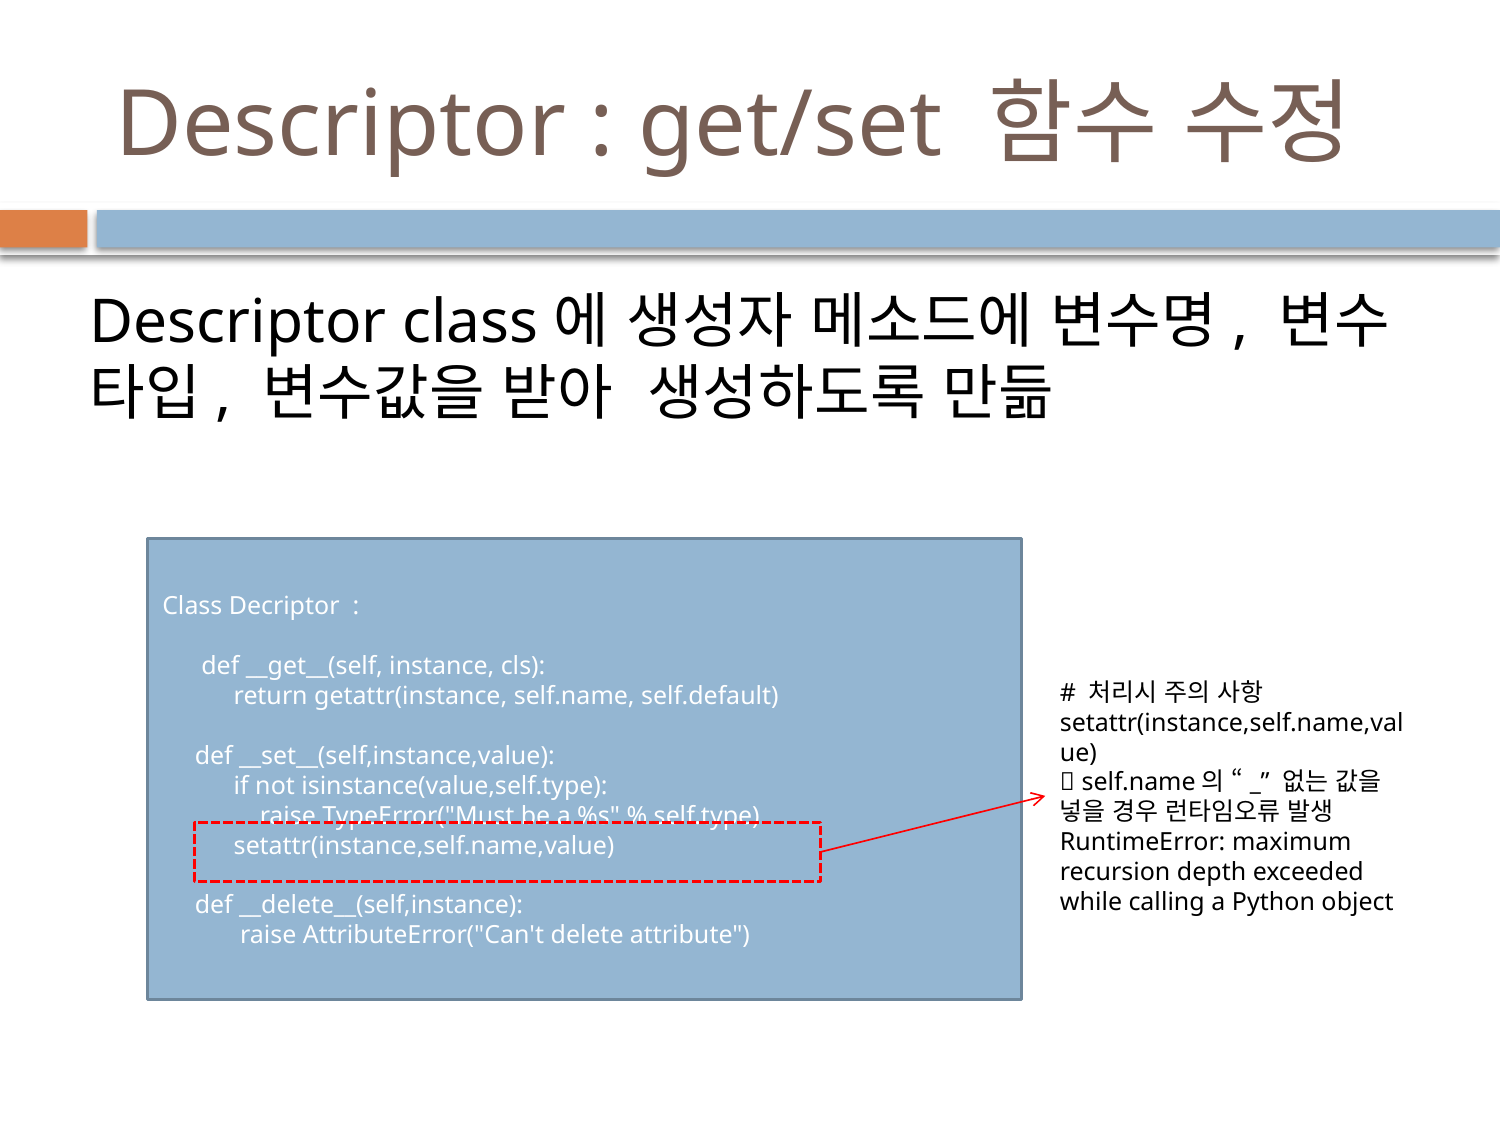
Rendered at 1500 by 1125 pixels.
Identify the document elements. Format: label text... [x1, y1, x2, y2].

list Descriptor class에 생성자 메소드에 변수명, 변수 타입, 변수값을 받아 생성하도록 만듦 [75, 274, 1425, 539]
text_box # 처리시 주의 사항 setattr(instance,self.name,value)  self.name의 “_” 없는 값을 넣을 경우 런타임오류 발생 RuntimeError: maximum recursion depth exceeded while calling a Python object [1045, 668, 1424, 923]
text_box Class Decriptor : def __get__(self, instance, cls): return getattr(instance, self.name, self.default) def __set__(self,instance,value): if not isinstance(value,self.type): raise TypeError("Must be a %s" % self.type) setattr(instance,self.name,value) def __delete__(self,instance): raise AttributeError("Can't delete attribute") [146, 537, 1023, 1001]
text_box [820, 797, 1046, 853]
text_box [193, 821, 822, 883]
title Descriptor : get/set 함수 수정 [100, 37, 1438, 200]
